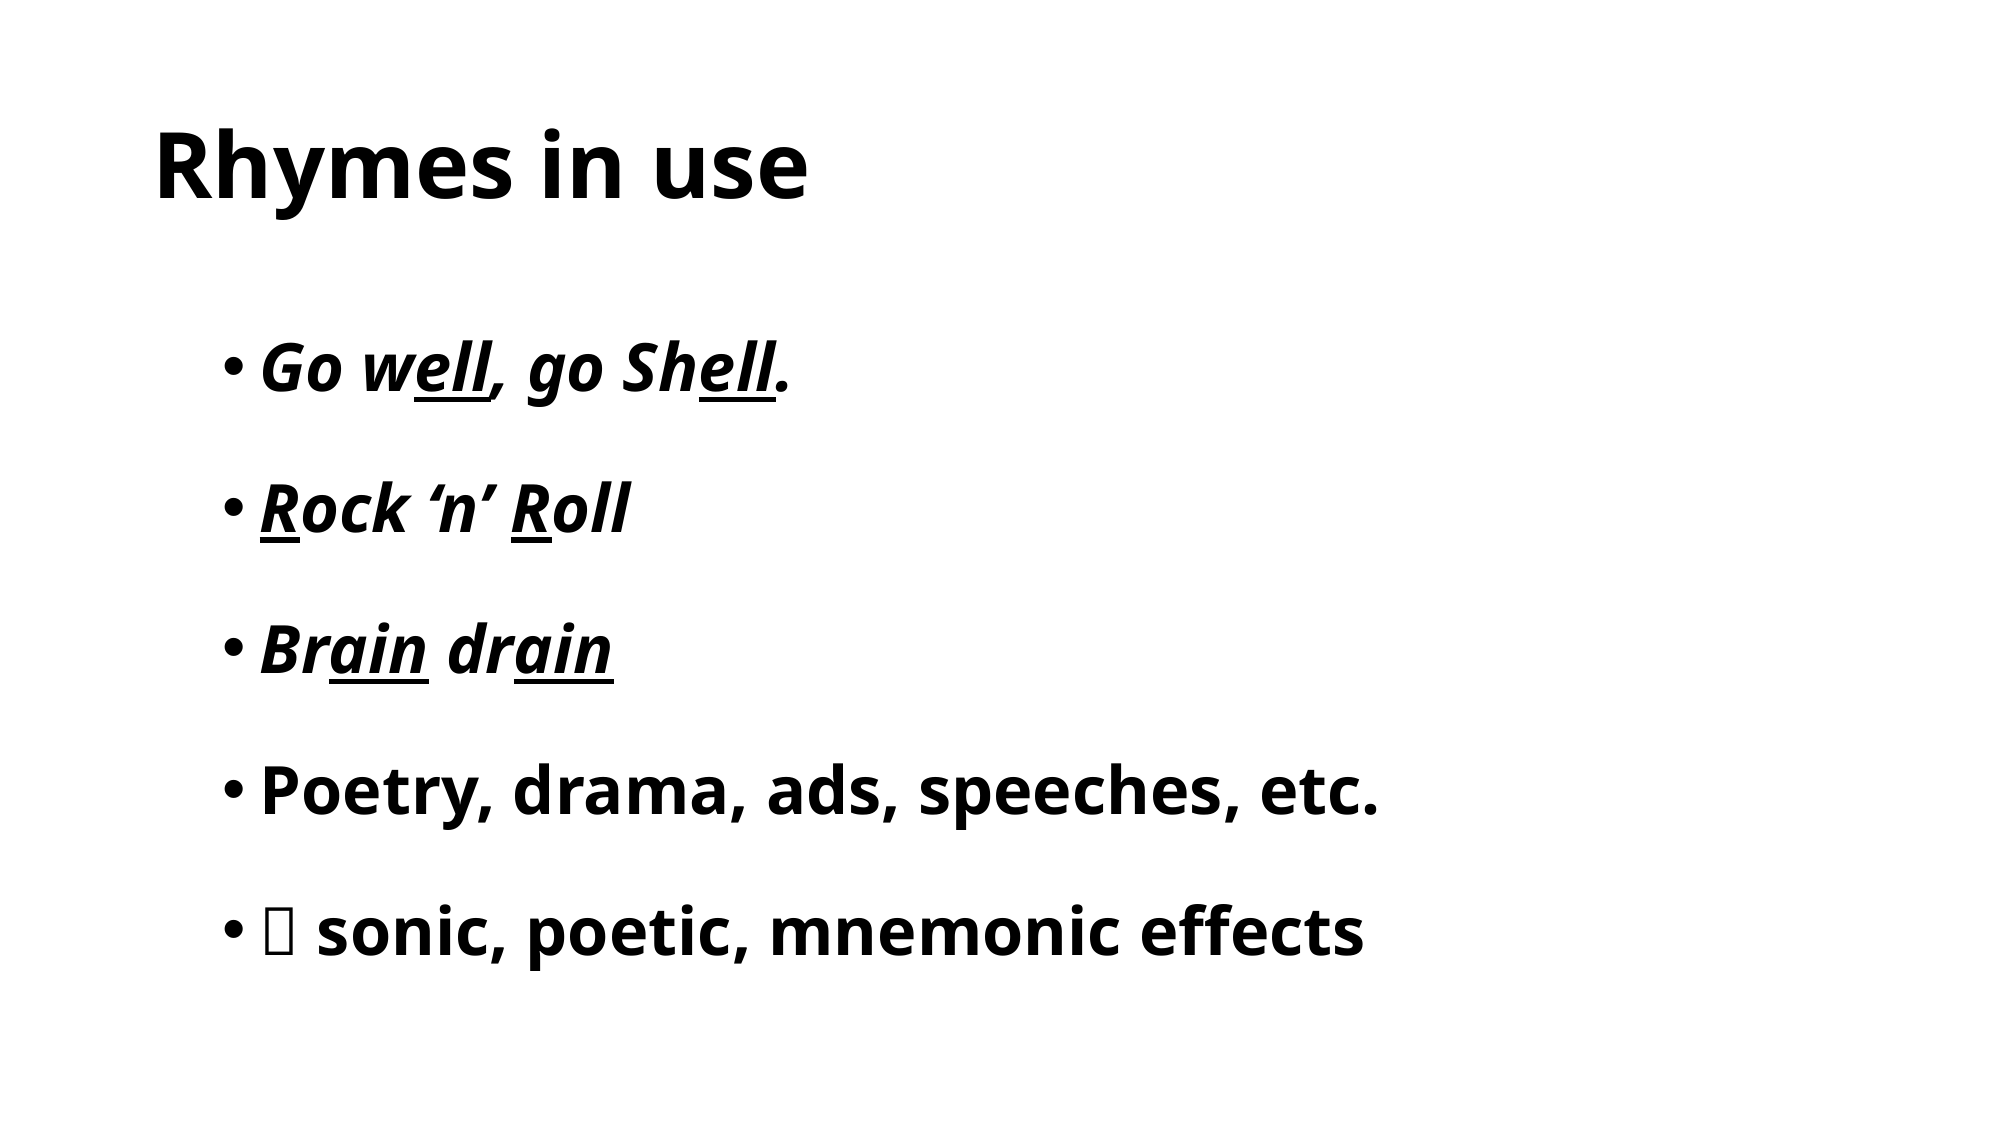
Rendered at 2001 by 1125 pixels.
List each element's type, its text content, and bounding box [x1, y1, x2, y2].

list Go well, go Shell. Rock ‘n’ Roll Brain drain Poetry, drama, ads, speeches, etc.  sonic, poetic, mnemonic effects [207, 277, 1828, 1074]
title Rhymes in use [137, 59, 1863, 278]
